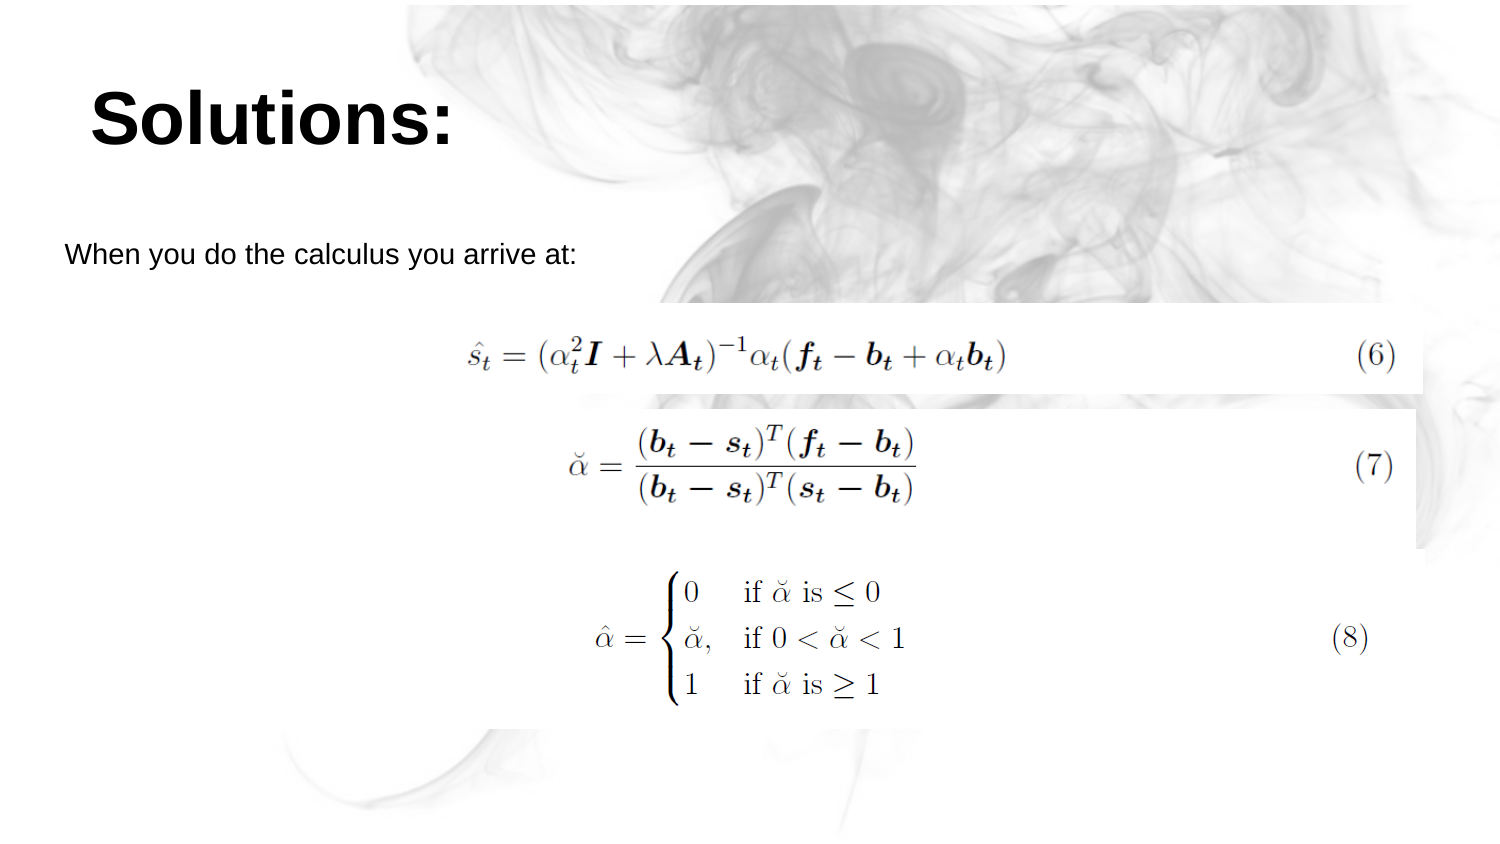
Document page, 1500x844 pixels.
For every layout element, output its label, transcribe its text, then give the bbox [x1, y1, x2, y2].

text_box When you do the calculus you arrive at: [49, 219, 633, 289]
title Solutions: [75, 33, 1425, 175]
picture [138, 409, 1426, 729]
picture [77, 303, 1423, 395]
